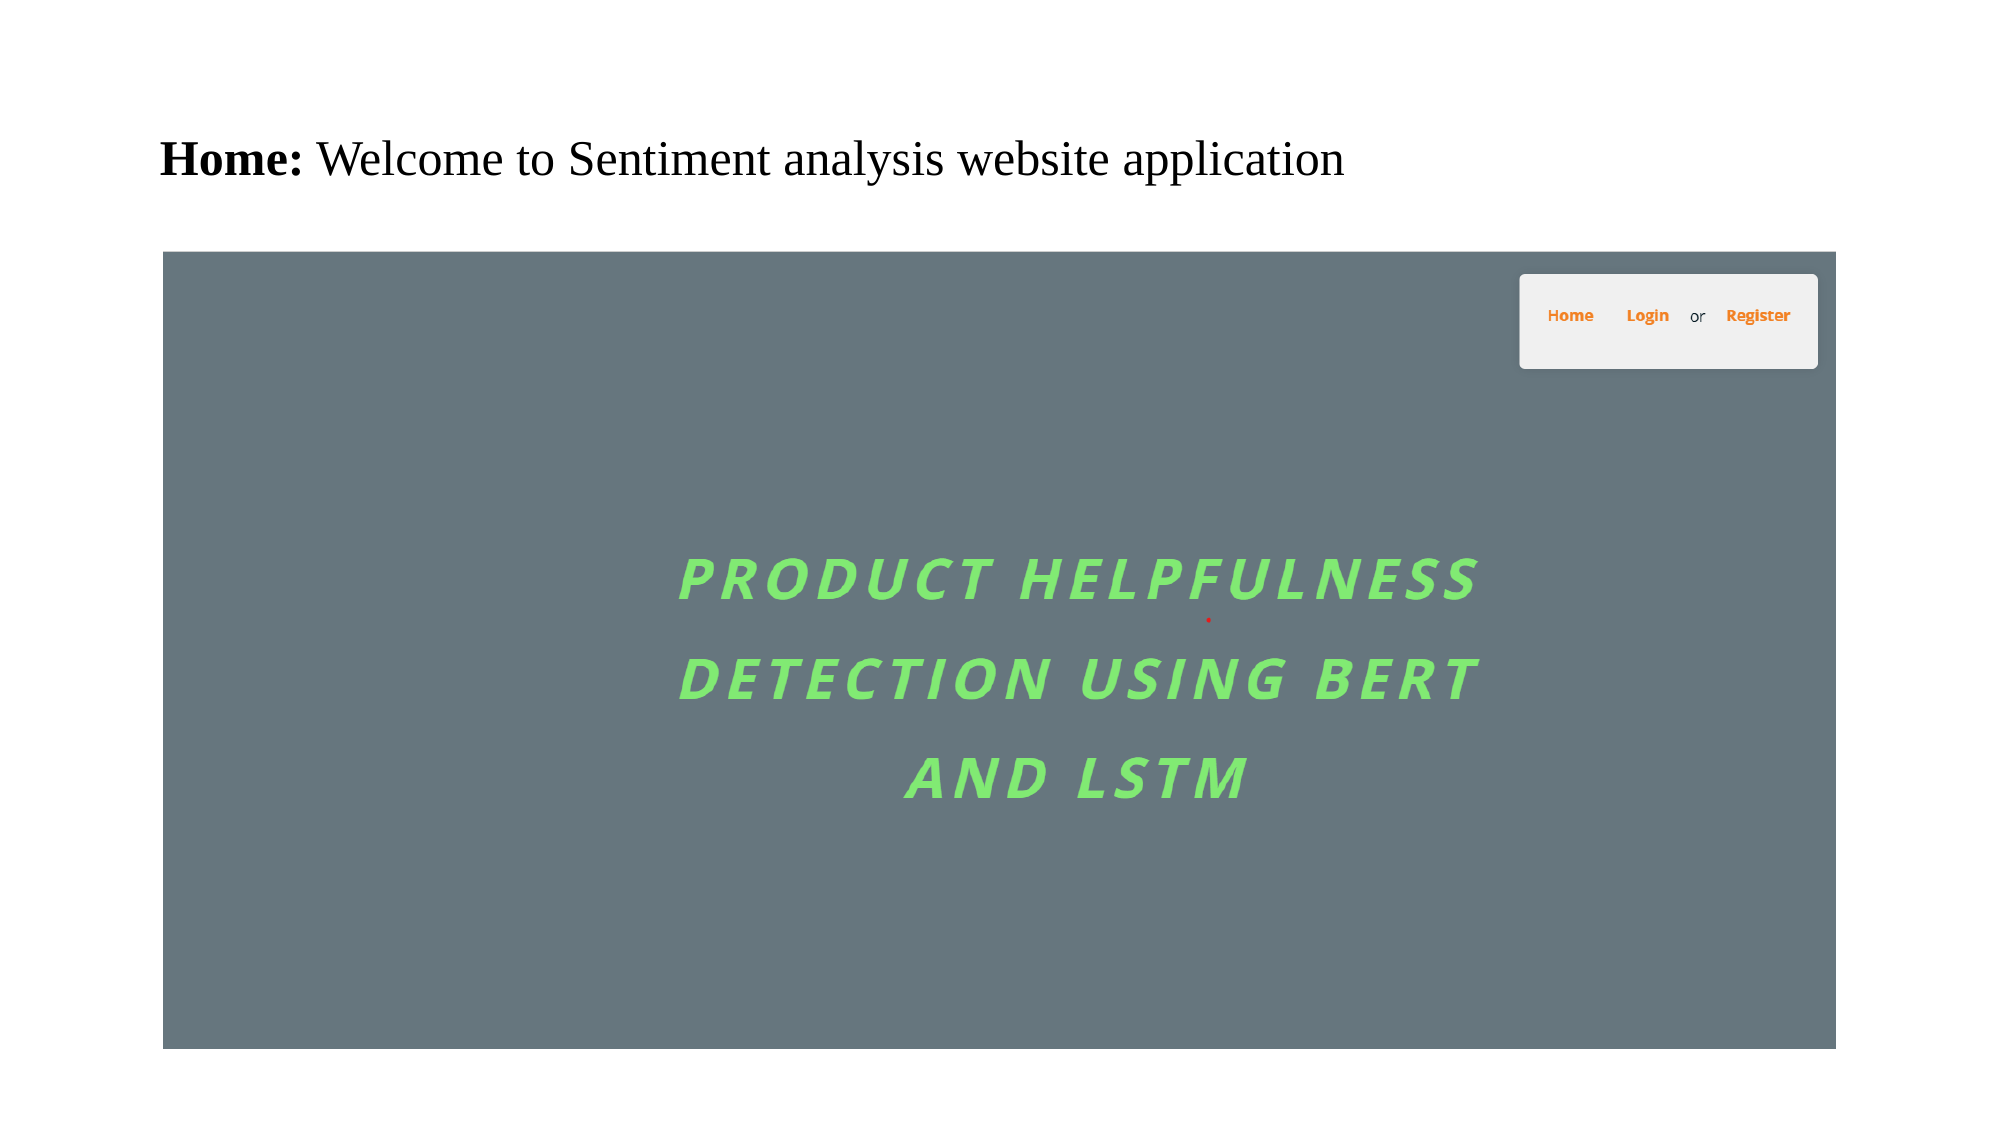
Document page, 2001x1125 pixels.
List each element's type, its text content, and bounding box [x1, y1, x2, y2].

text_box Home: Welcome to Sentiment analysis website application [145, 114, 1681, 194]
picture [163, 251, 1836, 1049]
